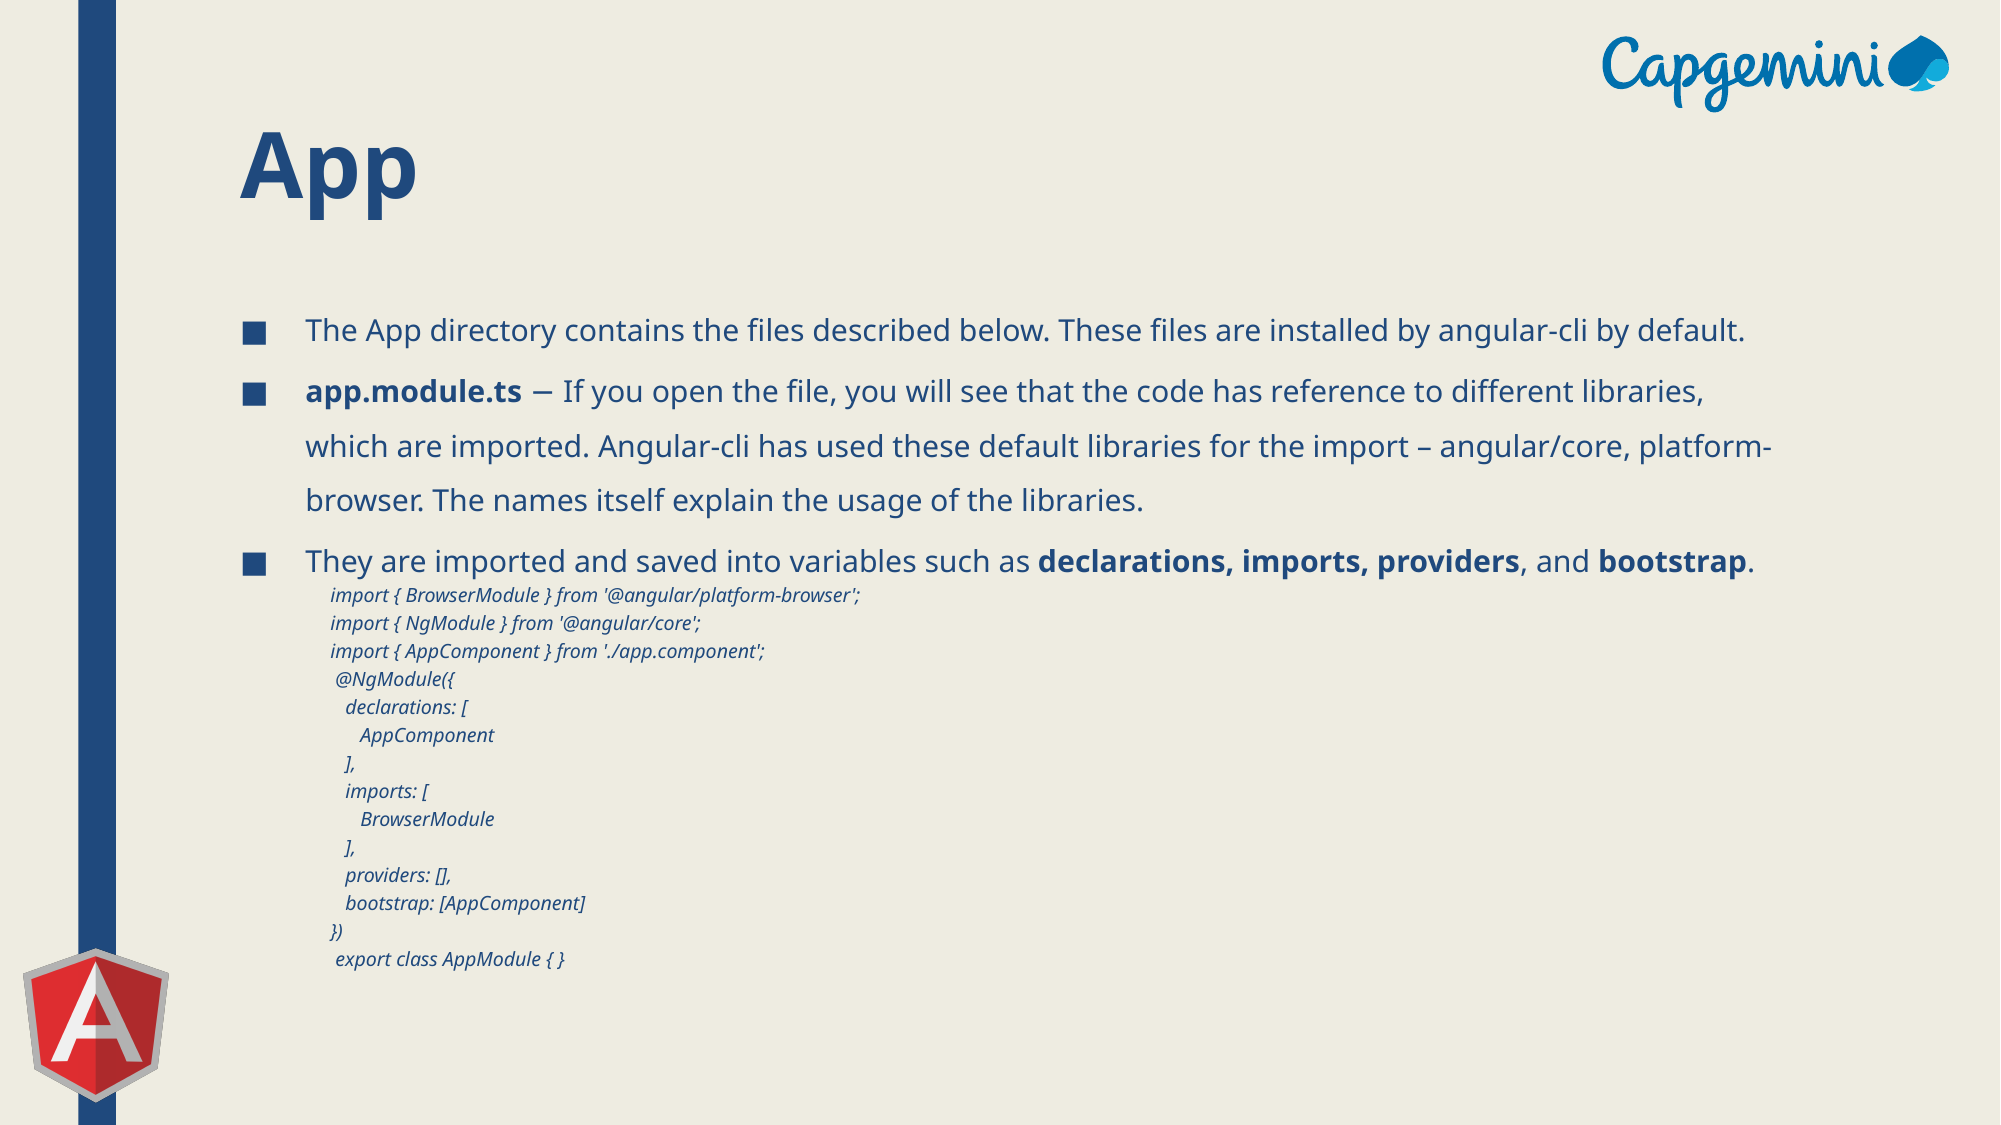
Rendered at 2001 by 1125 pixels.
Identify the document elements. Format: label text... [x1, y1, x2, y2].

list The App directory contains the files described below. These files are installed by angular-cli by default. app.module.ts − If you open the file, you will see that the code has reference to different libraries, which are imported. Angular-cli has used these default libraries for the import – angular/core, platform-browser. The names itself explain the usage of the libraries. They are imported and saved into variables such as declarations, imports, providers, and bootstrap. import { BrowserModule } from '@angular/platform-browser'; import { NgModule } from '@angular/core'; import { AppComponent } from './app.component'; @NgModule({ declarations: [ AppComponent ], imports: [ BrowserModule ], providers: [], bootstrap: [AppComponent] }) export class AppModule { } [225, 285, 1800, 1077]
picture [23, 948, 169, 1103]
title App [225, 112, 1800, 251]
